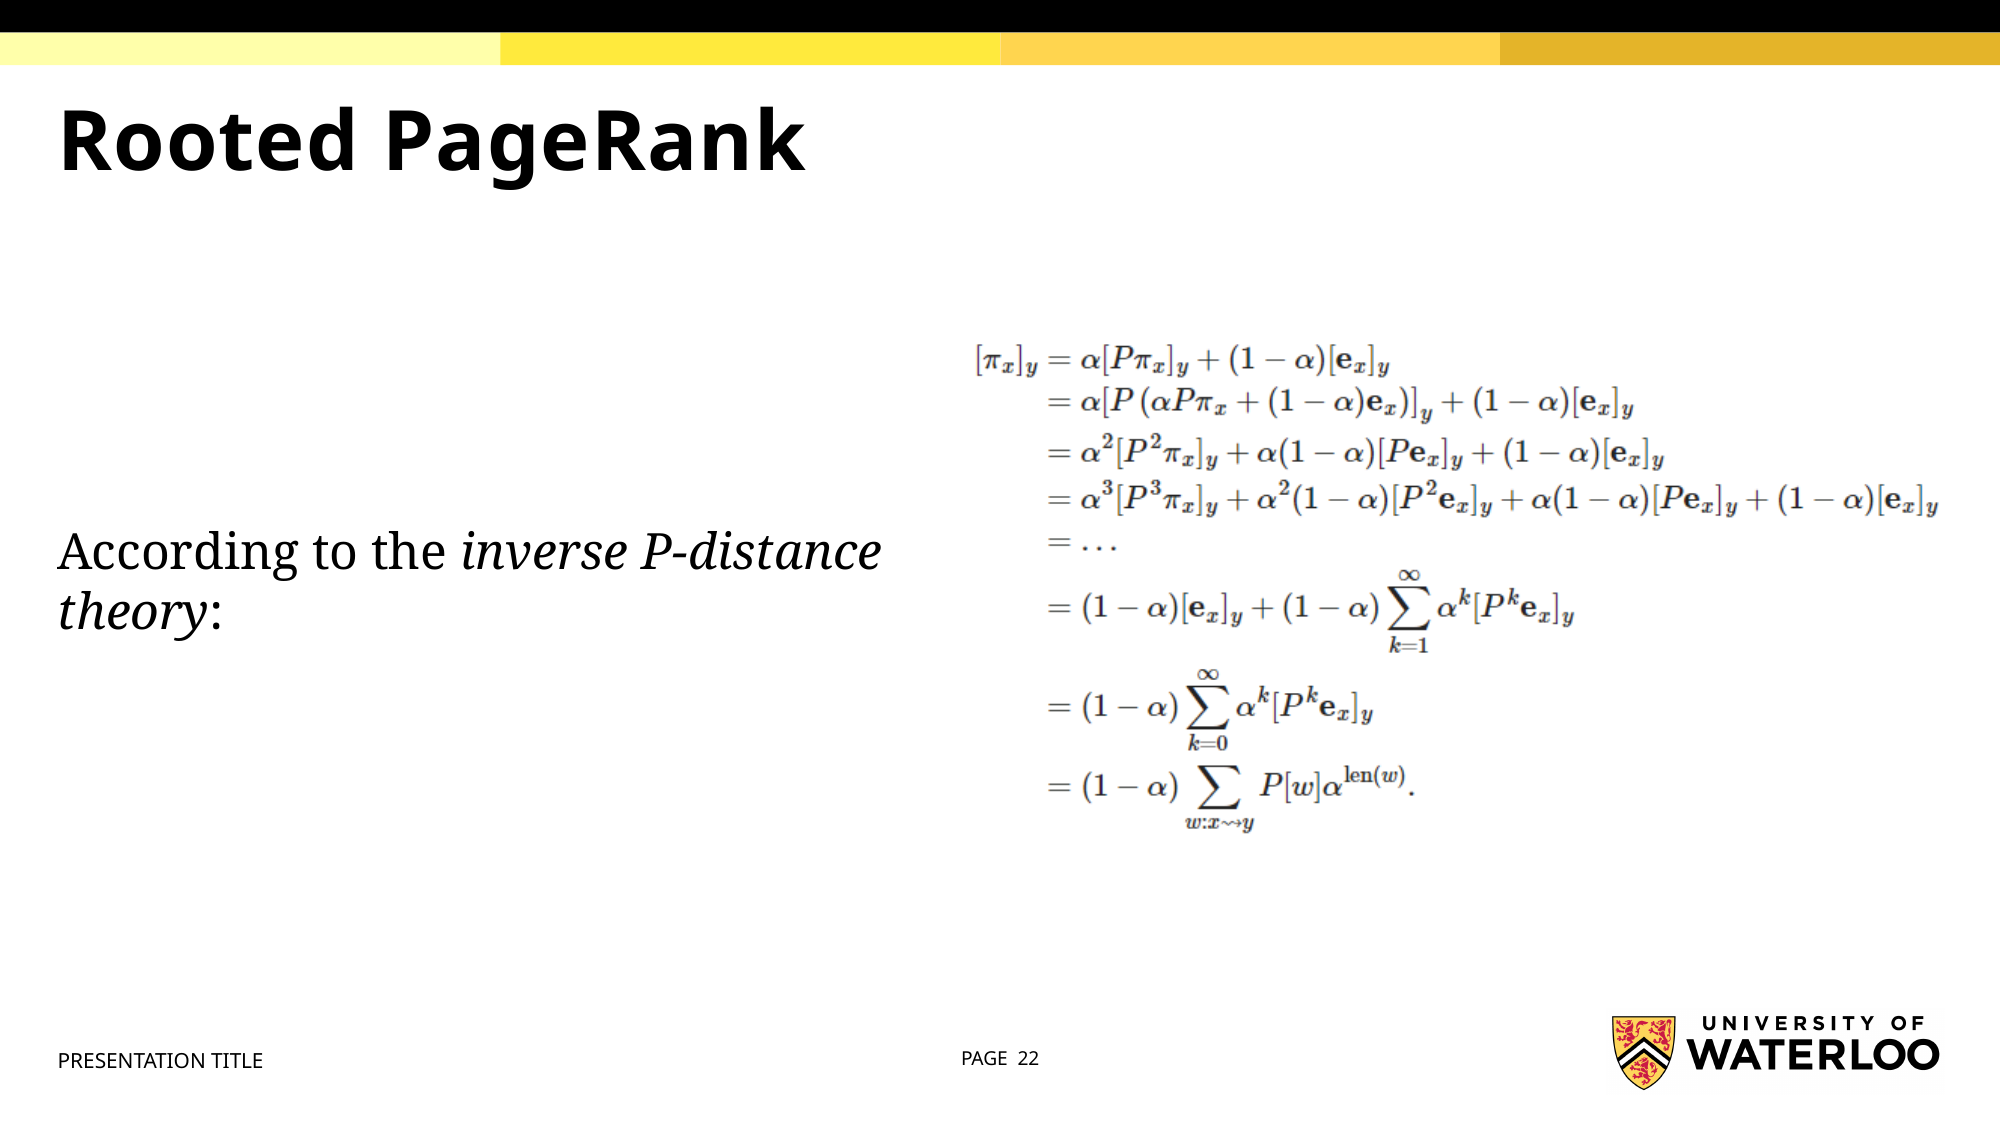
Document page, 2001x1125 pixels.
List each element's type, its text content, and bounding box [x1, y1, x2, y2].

footer PRESENTATION TITLE [42, 1039, 900, 1081]
picture [1606, 1008, 1945, 1095]
title Rooted PageRank [42, 71, 1941, 219]
picture [916, 319, 1960, 862]
slide_number PAGE 22 [916, 1039, 1084, 1081]
